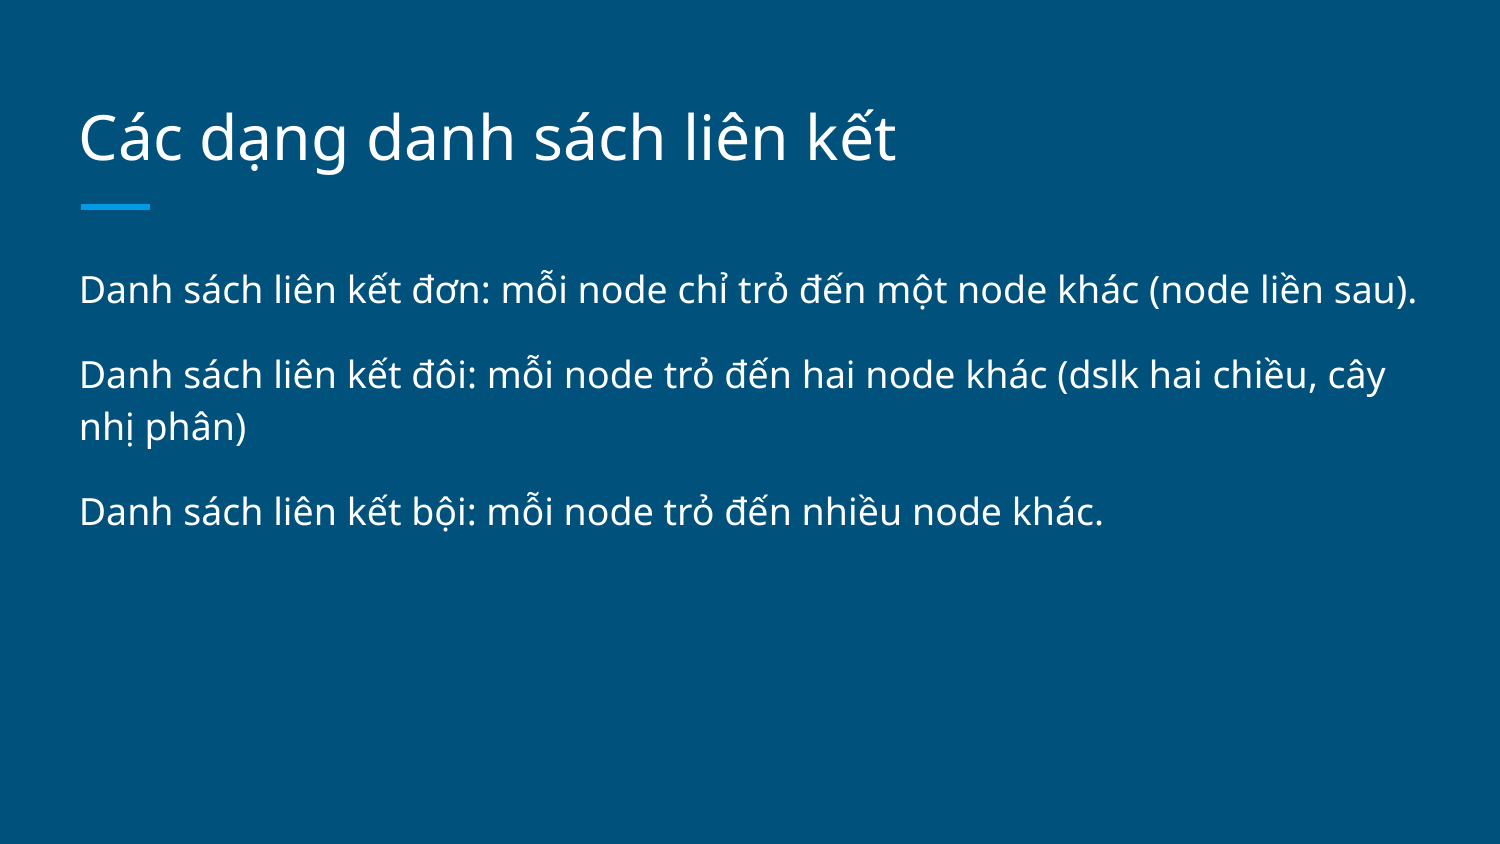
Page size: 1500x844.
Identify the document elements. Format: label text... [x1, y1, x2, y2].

title Các dạng danh sách liên kết [63, 75, 1437, 188]
list Danh sách liên kết đơn: mỗi node chỉ trỏ đến một node khác (node liền sau). Danh sách liên kết đôi: mỗi node trỏ đến hai node khác (dslk hai chiều, cây nhị phân) Danh sách liên kết bội: mỗi node trỏ đến nhiều node khác. [63, 244, 1437, 750]
